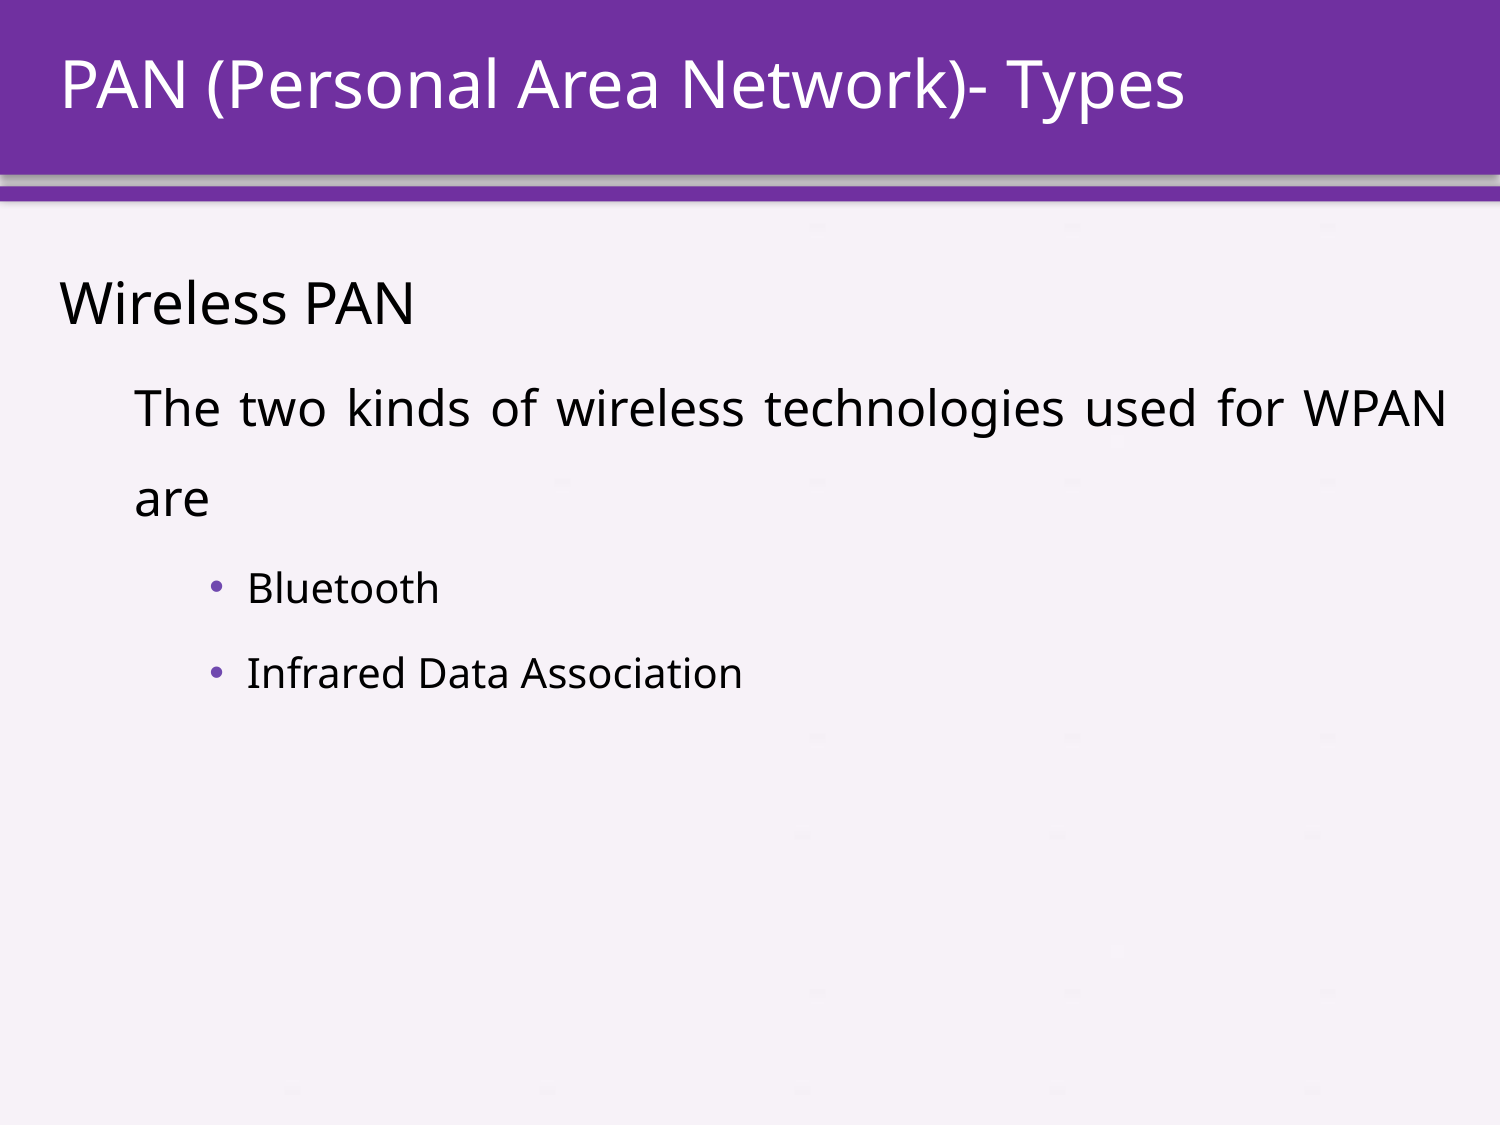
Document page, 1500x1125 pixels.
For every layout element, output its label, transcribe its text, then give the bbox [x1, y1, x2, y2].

picture [0, 175, 1500, 186]
picture [0, 202, 1500, 1125]
list Wireless PAN The two kinds of wireless technologies used for WPAN are Bluetooth Infrared Data Association [44, 223, 1464, 1125]
title PAN (Personal Area Network)- Types [44, 0, 1464, 175]
